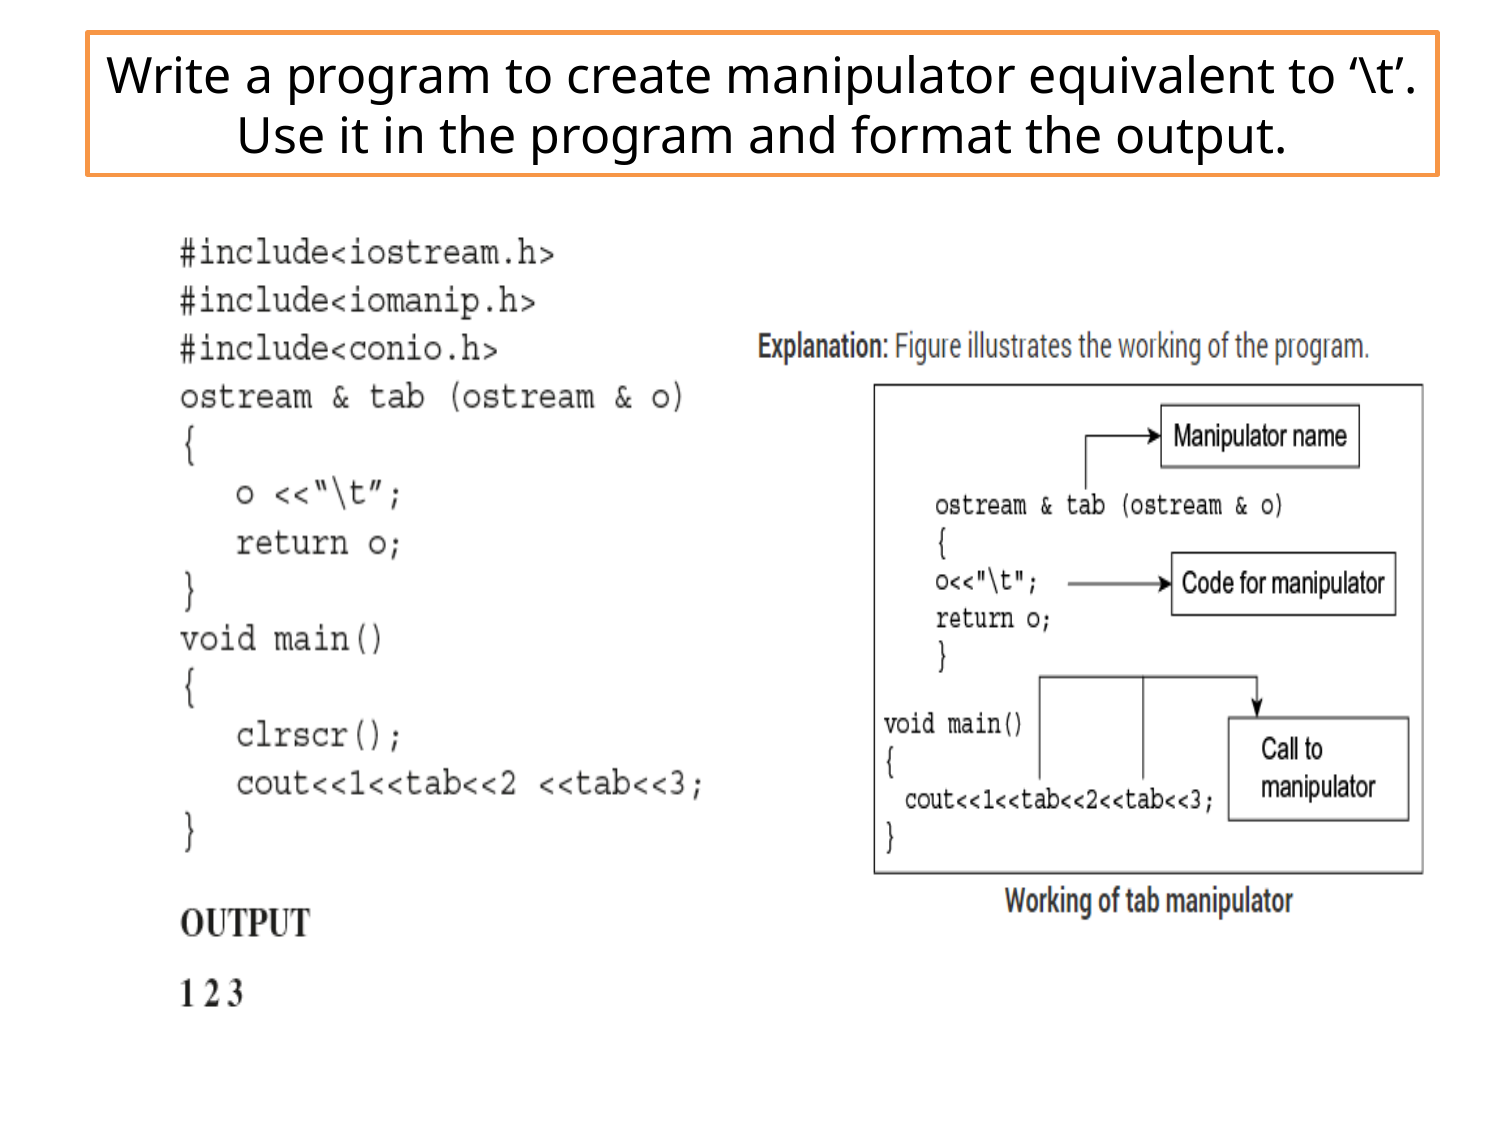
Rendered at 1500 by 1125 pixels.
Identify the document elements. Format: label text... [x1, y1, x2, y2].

picture [749, 324, 1451, 940]
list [162, 212, 785, 1013]
title Write a program to create manipulator equivalent to ‘\t’. Use it in the program and format the output. [85, 30, 1440, 177]
